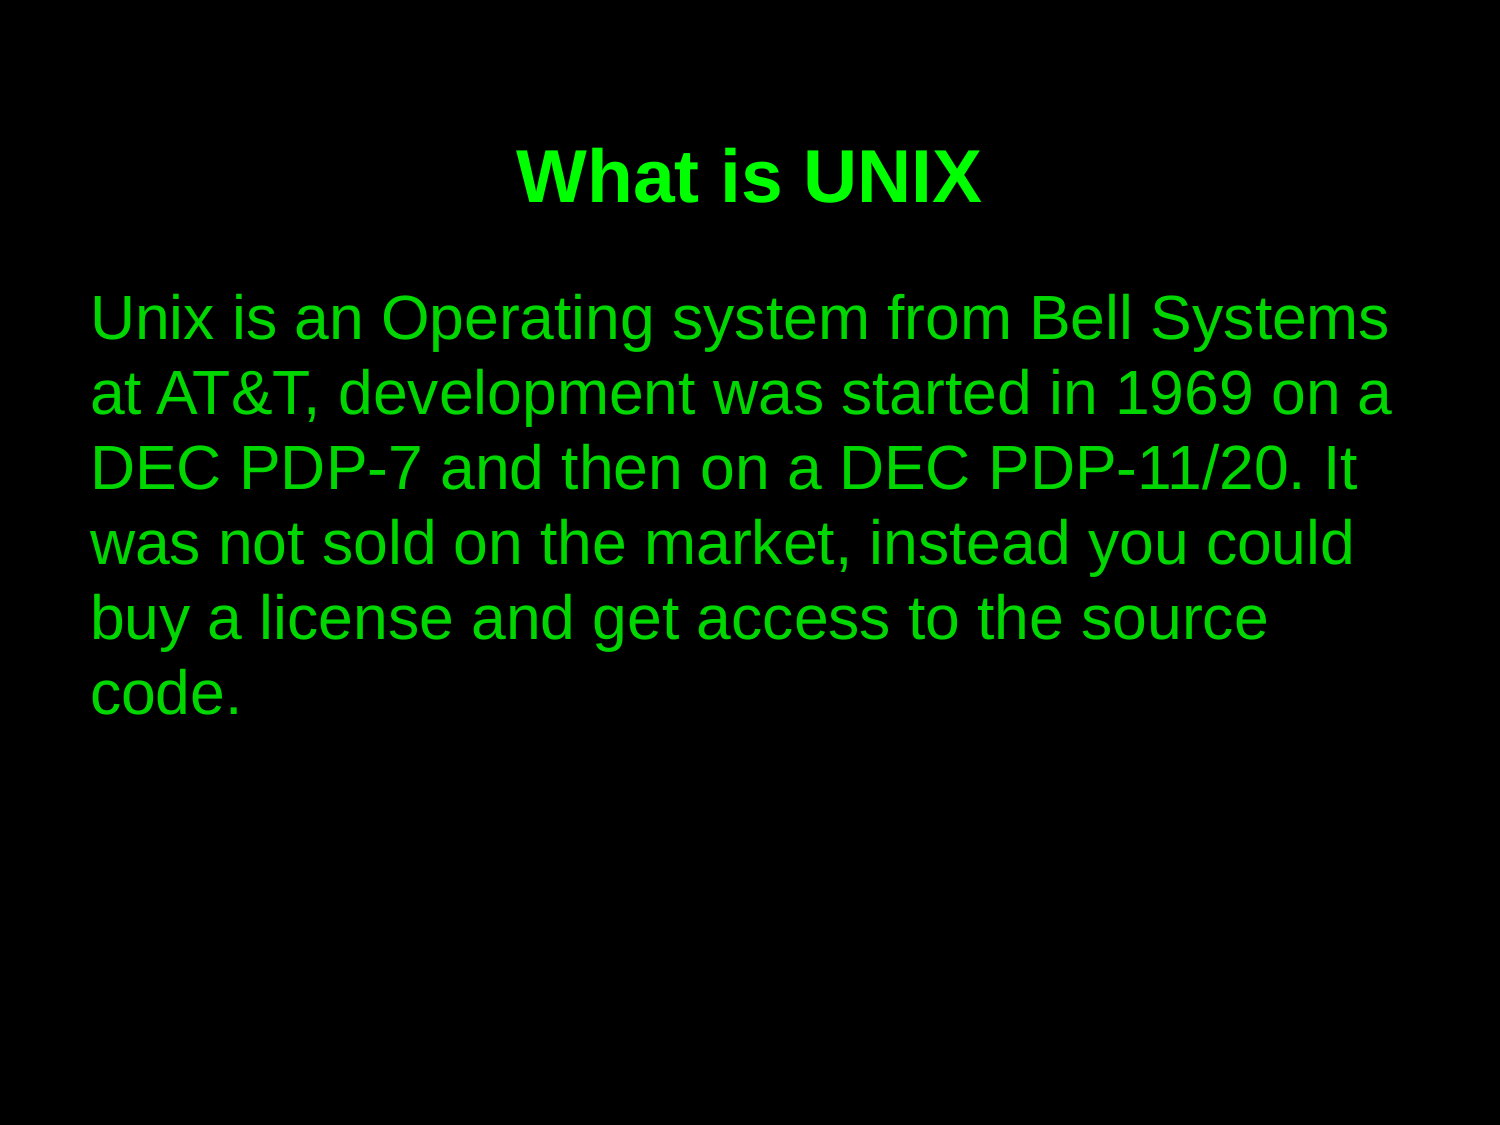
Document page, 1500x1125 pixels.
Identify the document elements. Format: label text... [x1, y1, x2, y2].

list Unix is an Operating system from Bell Systems at AT&T, development was started in 1969 on a DEC PDP-7 and then on a DEC PDP-11/20. It was not sold on the market, instead you could buy a license and get access to the source code. [75, 262, 1425, 1078]
title What is UNIX [75, 45, 1425, 233]
